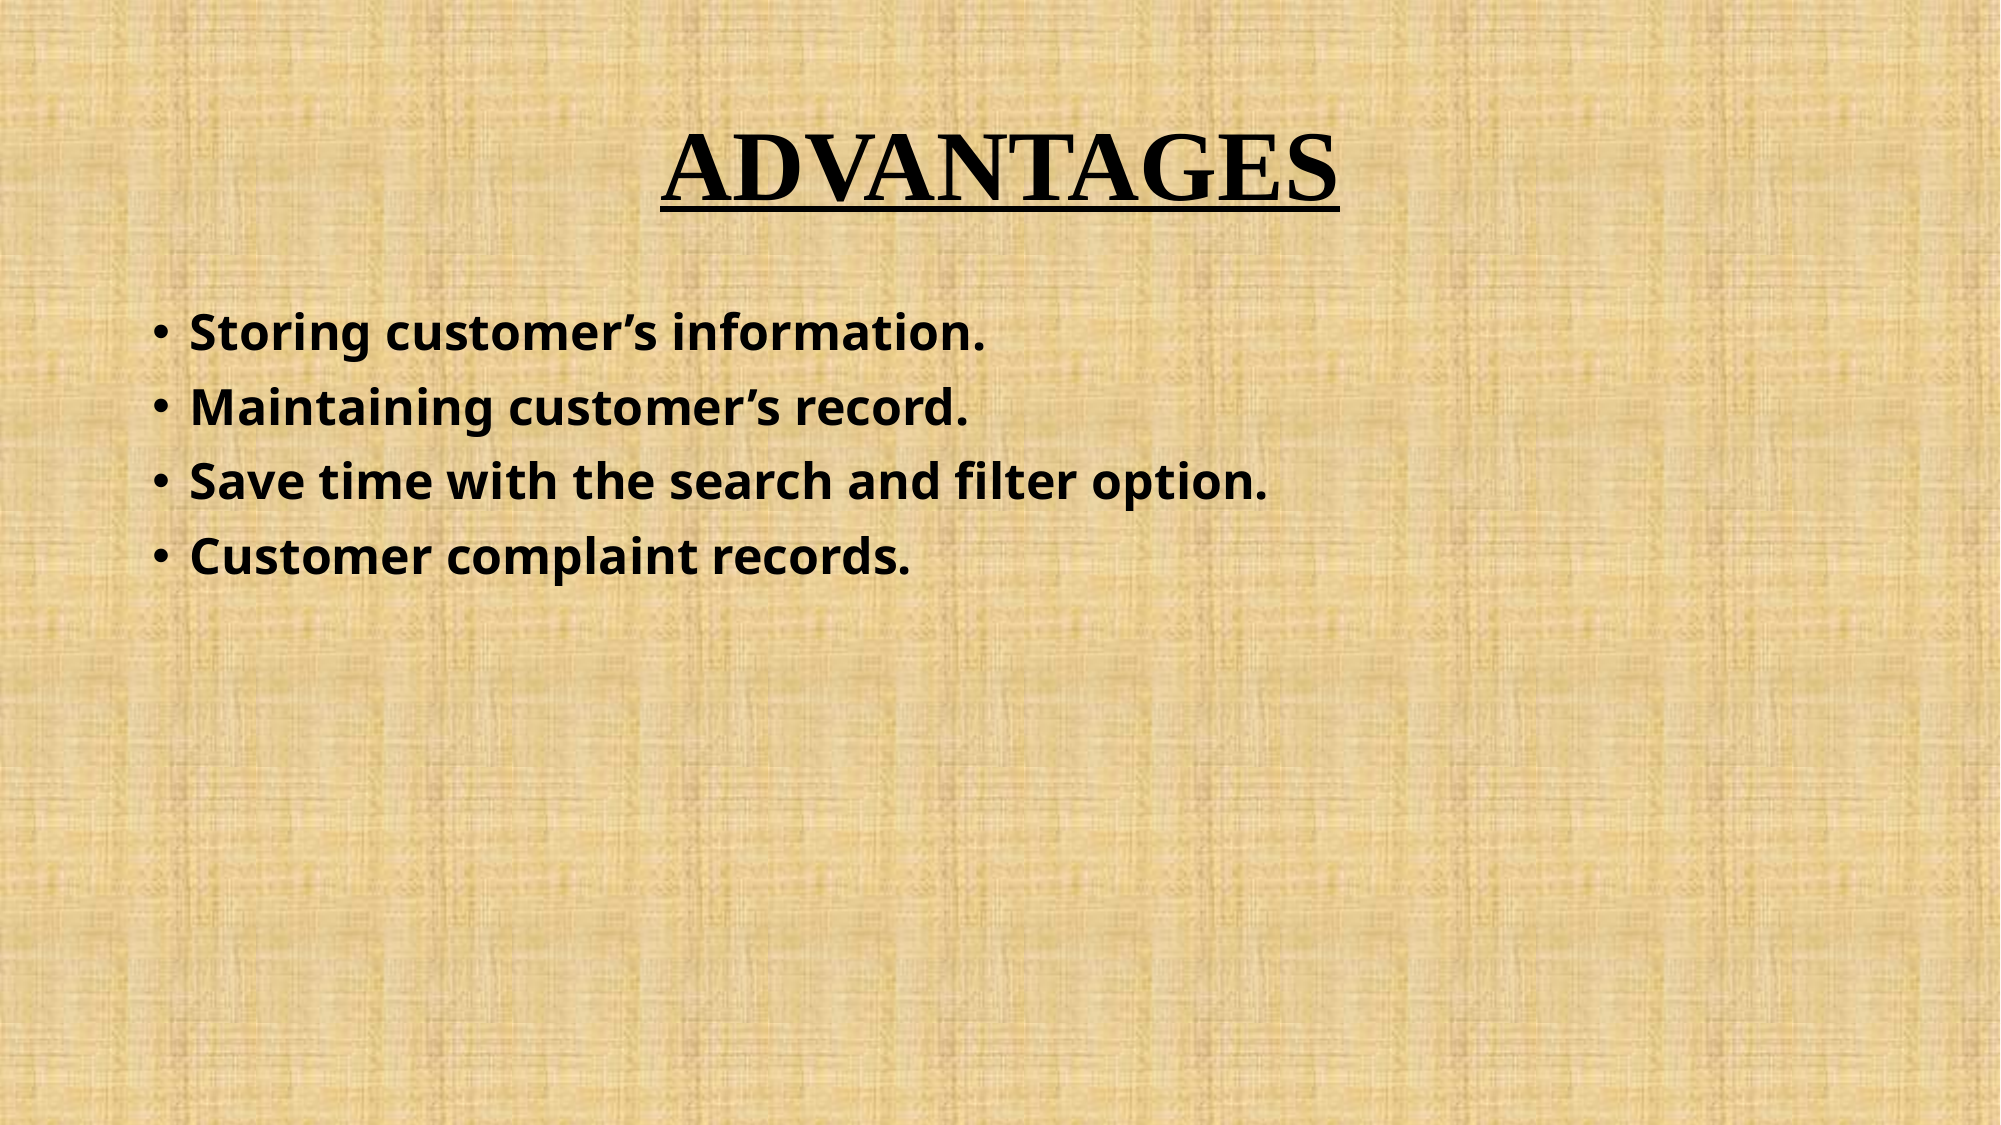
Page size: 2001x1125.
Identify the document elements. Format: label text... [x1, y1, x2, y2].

picture [0, 0, 2001, 1125]
list Storing customer’s information. Maintaining customer’s record. Save time with the search and filter option. Customer complaint records. [137, 299, 1863, 1014]
title ADVANTAGES [137, 59, 1863, 278]
